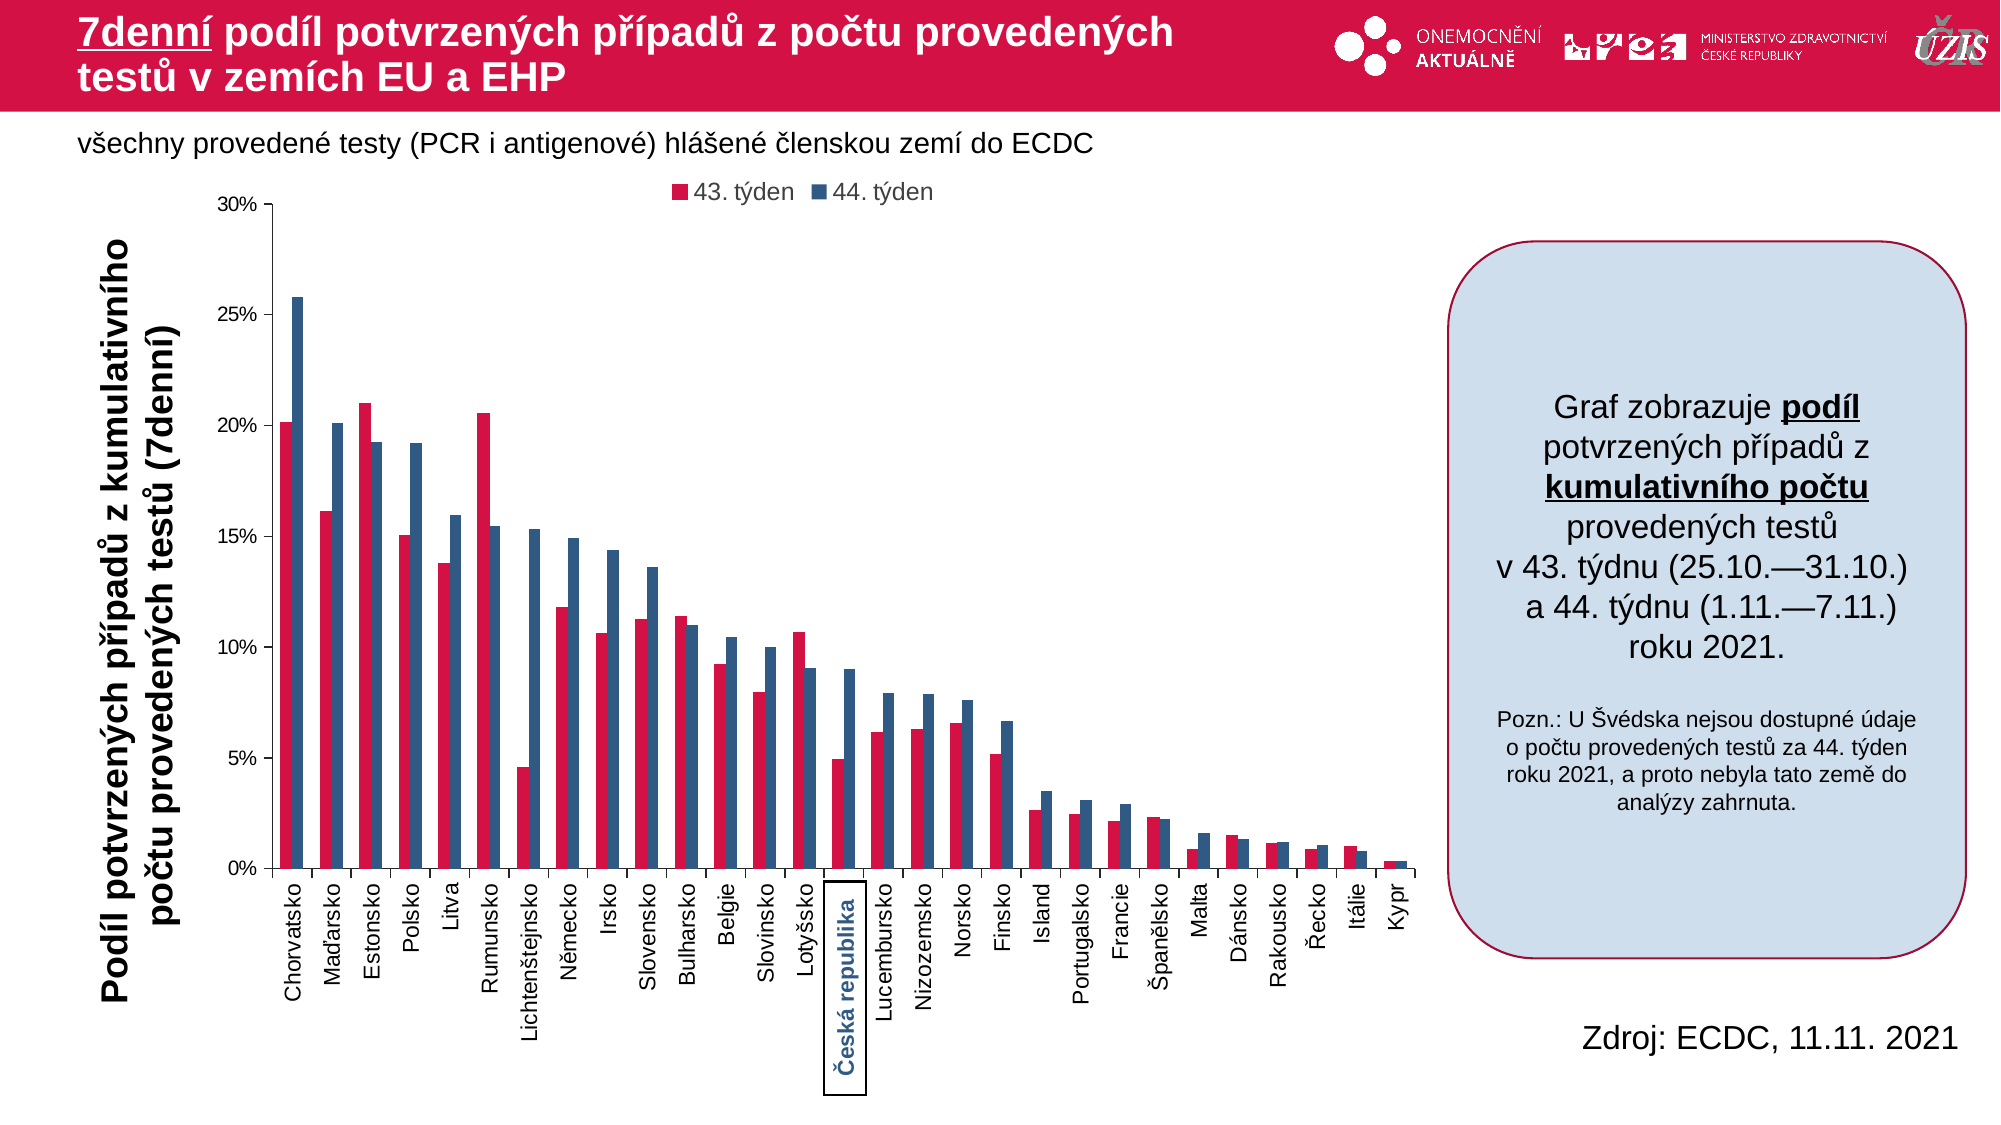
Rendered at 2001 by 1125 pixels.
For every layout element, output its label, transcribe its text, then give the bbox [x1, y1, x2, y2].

title 7denní podíl potvrzených případů z počtu provedených testů v zemích EU a EHP [62, 0, 1288, 111]
picture [1334, 16, 1542, 76]
picture [1915, 15, 1989, 66]
picture [1563, 31, 1888, 60]
text_box všechny provedené testy (PCR i antigenové) hlášené členskou zemí do ECDC [62, 117, 1952, 167]
text_box Graf zobrazuje podíl potvrzených případů z kumulativního počtu provedených testů v 43. týdnu (25.10.—31.10.) a 44. týdnu (1.11.—7.11.) roku 2021. Pozn.: U Švédska nejsou dostupné údaje o počtu provedených testů za 44. týden roku 2021, a proto nebyla tato země do analýzy zahrnuta. [1447, 240, 1967, 960]
text_box Česká republika [823, 1055, 867, 1096]
text_box Podíl potvrzených případů z kumulativního počtu provedených testů (7denní) [82, 214, 173, 1028]
chart [173, 161, 1434, 1055]
text_box Zdroj: ECDC, 11.11. 2021 [1567, 1008, 2000, 1064]
